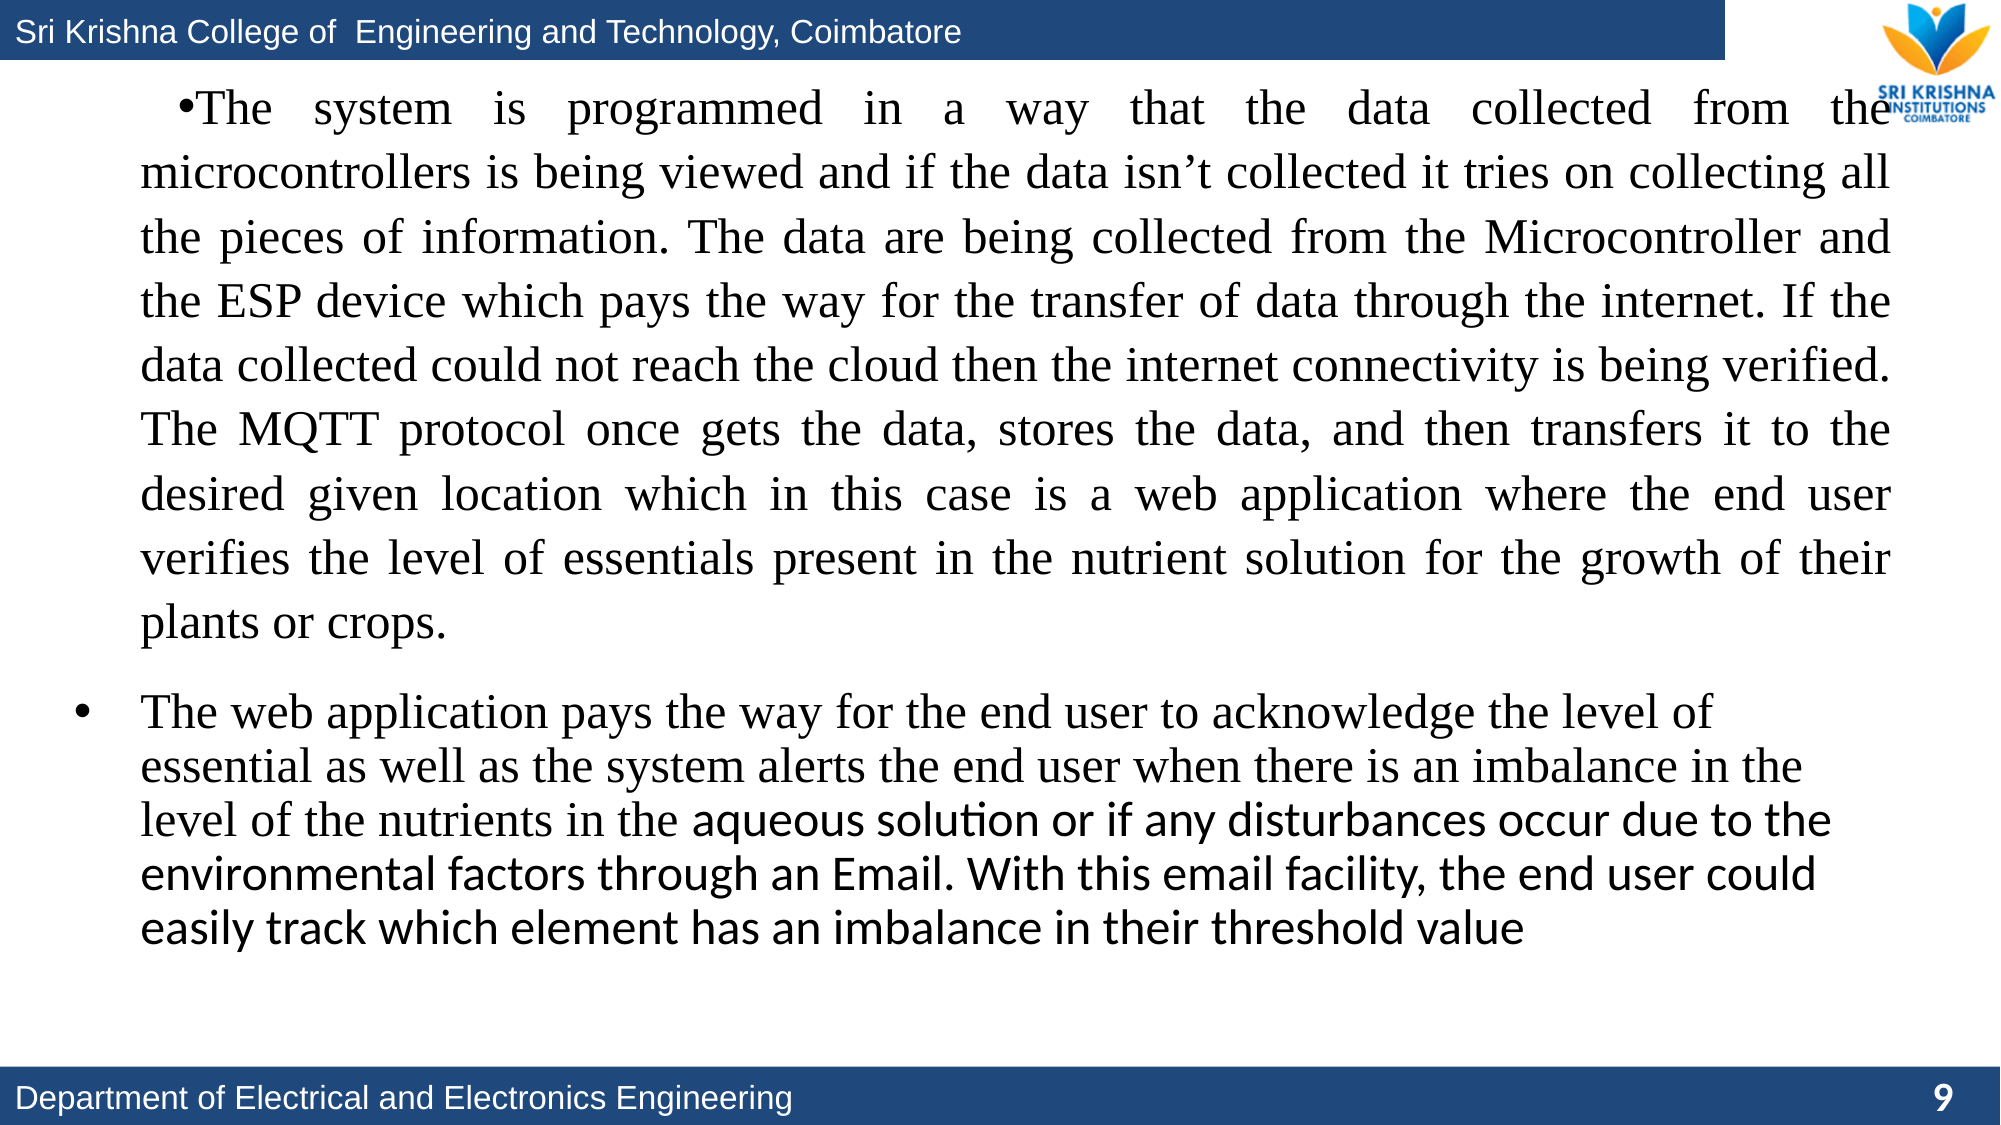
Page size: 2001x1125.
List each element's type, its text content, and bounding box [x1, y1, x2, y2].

picture [1862, 0, 2000, 141]
list The system is programmed in a way that the data collected from the microcontrollers is being viewed and if the data isn’t collected it tries on collecting all the pieces of information. The data are being collected from the Microcontroller and the ESP device which pays the way for the transfer of data through the internet. If the data collected could not reach the cloud then the internet connectivity is being verified. The MQTT protocol once gets the data, stores the data, and then transfers it to the desired given location which in this case is a web application where the end user verifies the level of essentials present in the nutrient solution for the growth of their plants or crops. The web application pays the way for the end user to acknowledge the level of essential as well as the system alerts the end user when there is an imbalance in the level of the nutrients in the aqueous solution or if any disturbances occur due to the environmental factors through an Email. With this email facility, the end user could easily track which element has an imbalance in their threshold value [50, 63, 1908, 1046]
